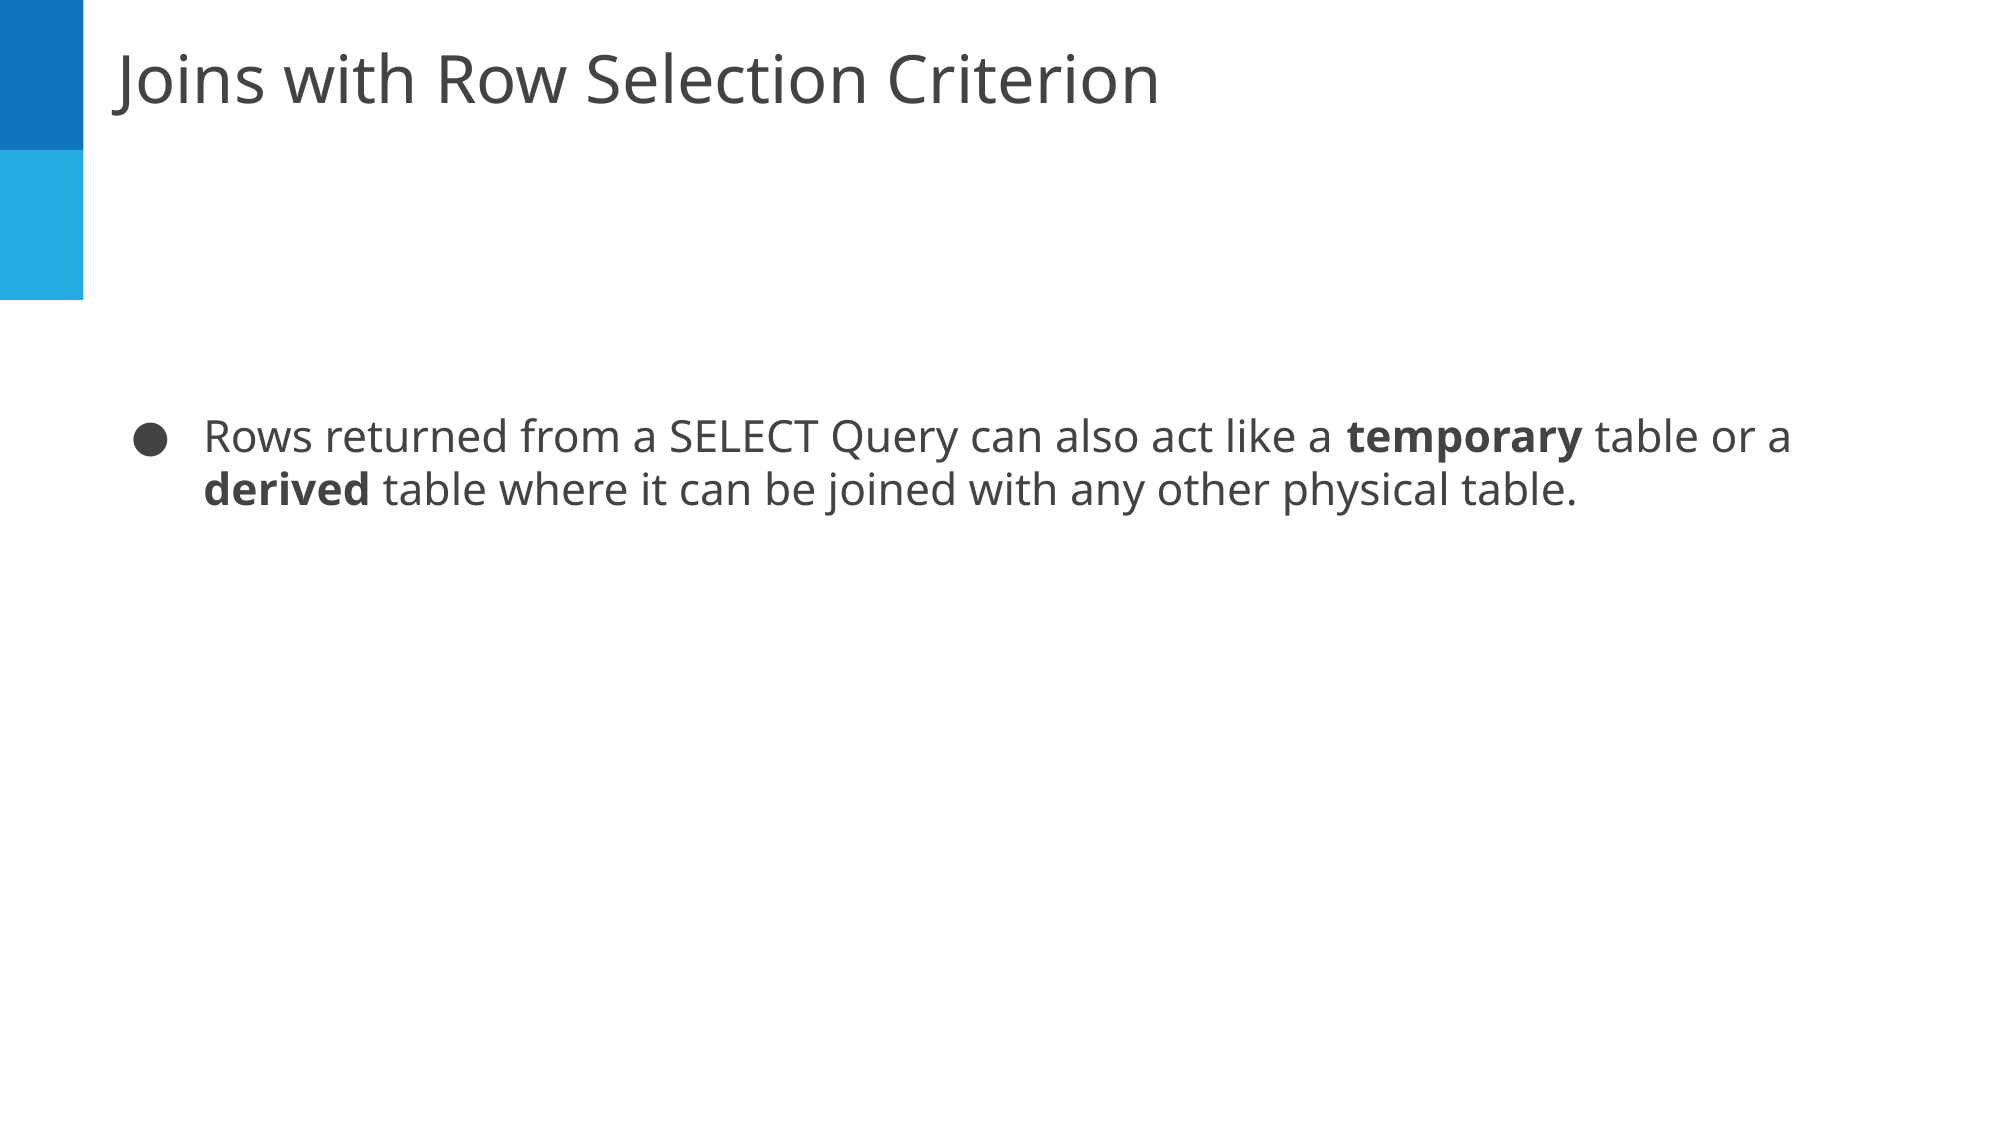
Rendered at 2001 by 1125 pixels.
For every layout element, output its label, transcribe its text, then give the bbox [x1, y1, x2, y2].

text_box Joins with Row Selection Criterion [97, 17, 1727, 133]
text_box [0, 149, 84, 300]
text_box [0, 0, 84, 149]
text_box Rows returned from a SELECT Query can also act like a temporary table or a derived table where it can be joined with any other physical table. [83, 388, 1879, 539]
